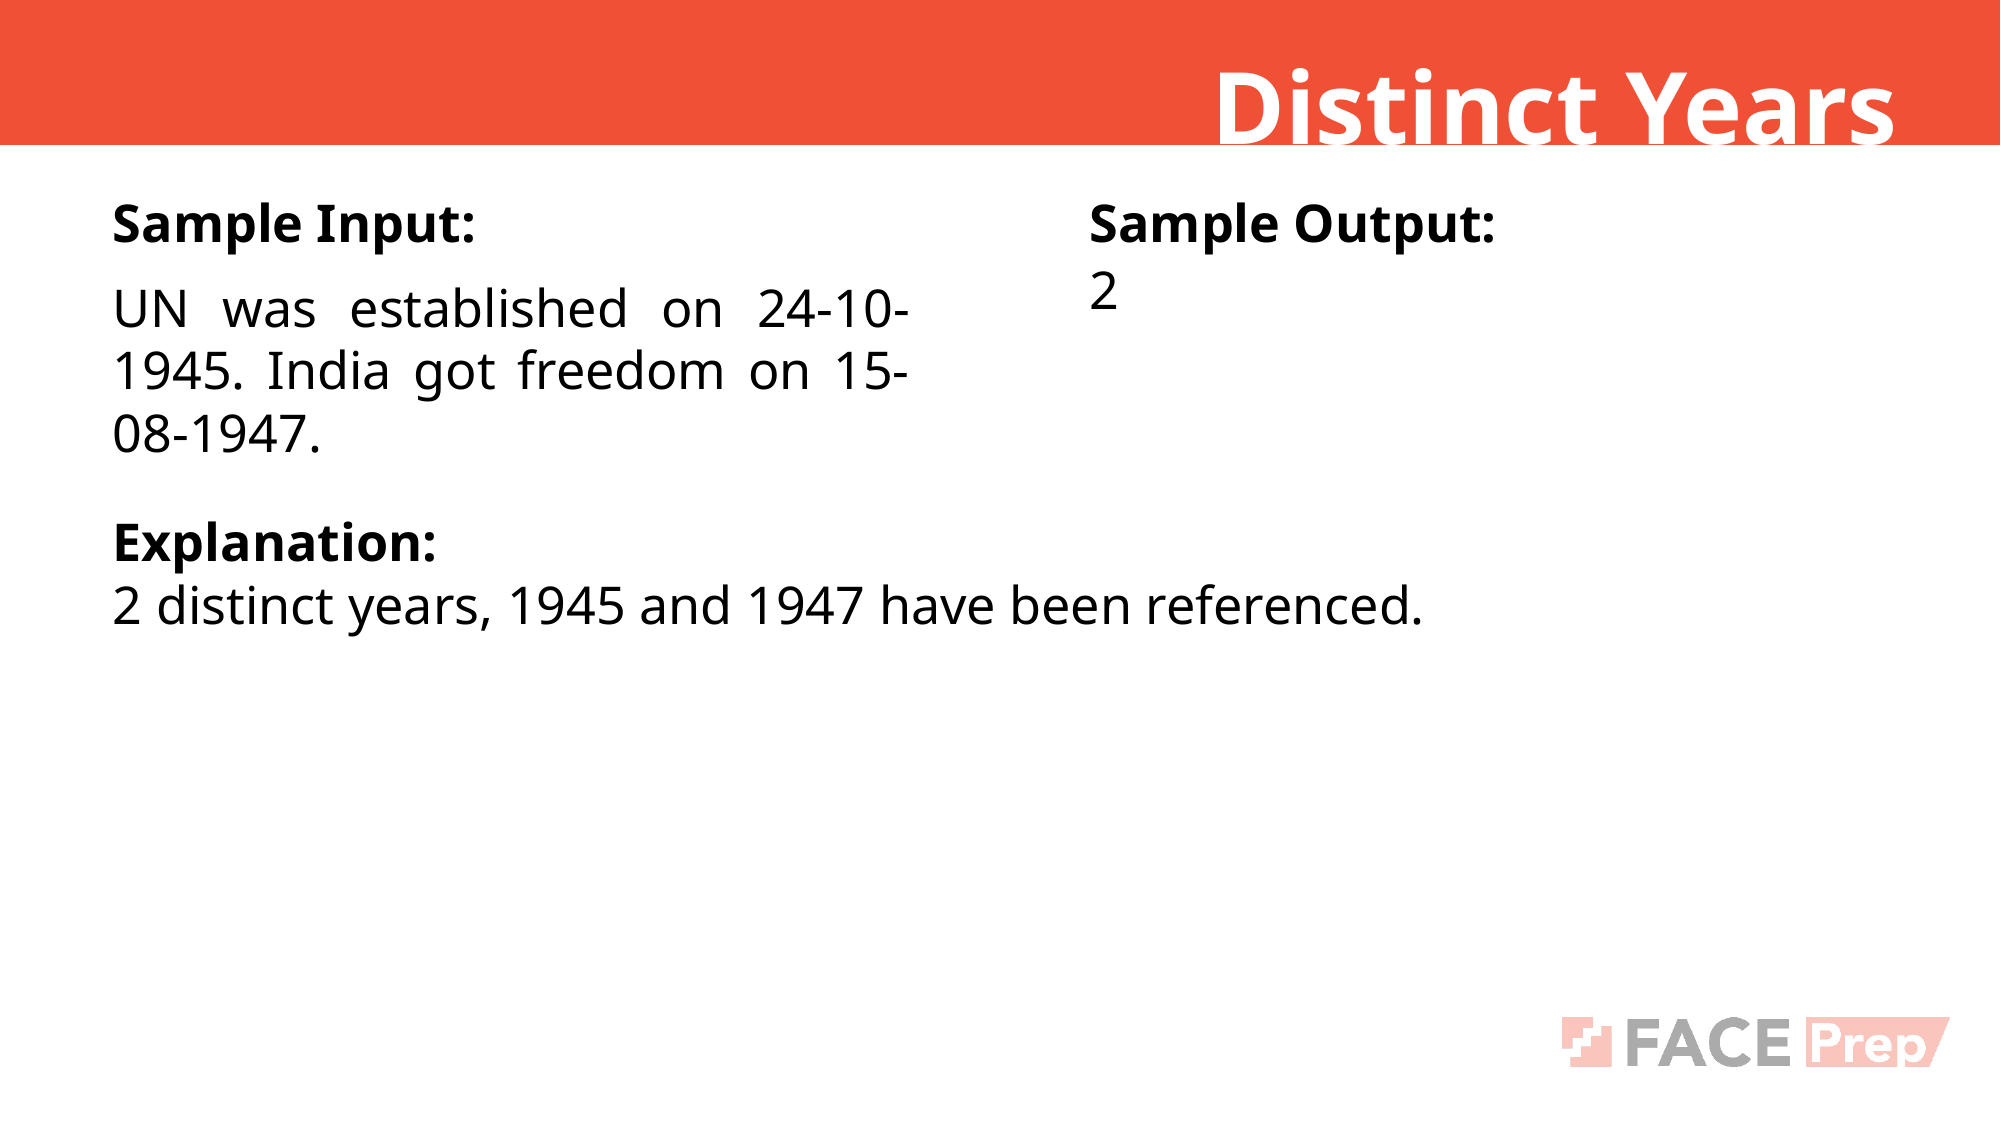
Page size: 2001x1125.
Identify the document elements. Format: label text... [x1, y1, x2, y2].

text_box Explanation: 2 distinct years, 1945 and 1947 have been referenced. [98, 189, 1895, 705]
picture [1562, 1017, 1950, 1067]
text_box Sample Output: [1074, 182, 1639, 249]
text_box [0, 0, 2000, 146]
text_box Distinct Years [31, 37, 1914, 173]
text_box 2 [1074, 249, 1902, 327]
text_box UN was established on 24-10-1945. India got freedom on 15-08-1947. [98, 267, 925, 533]
text_box Sample Input: [98, 182, 567, 260]
